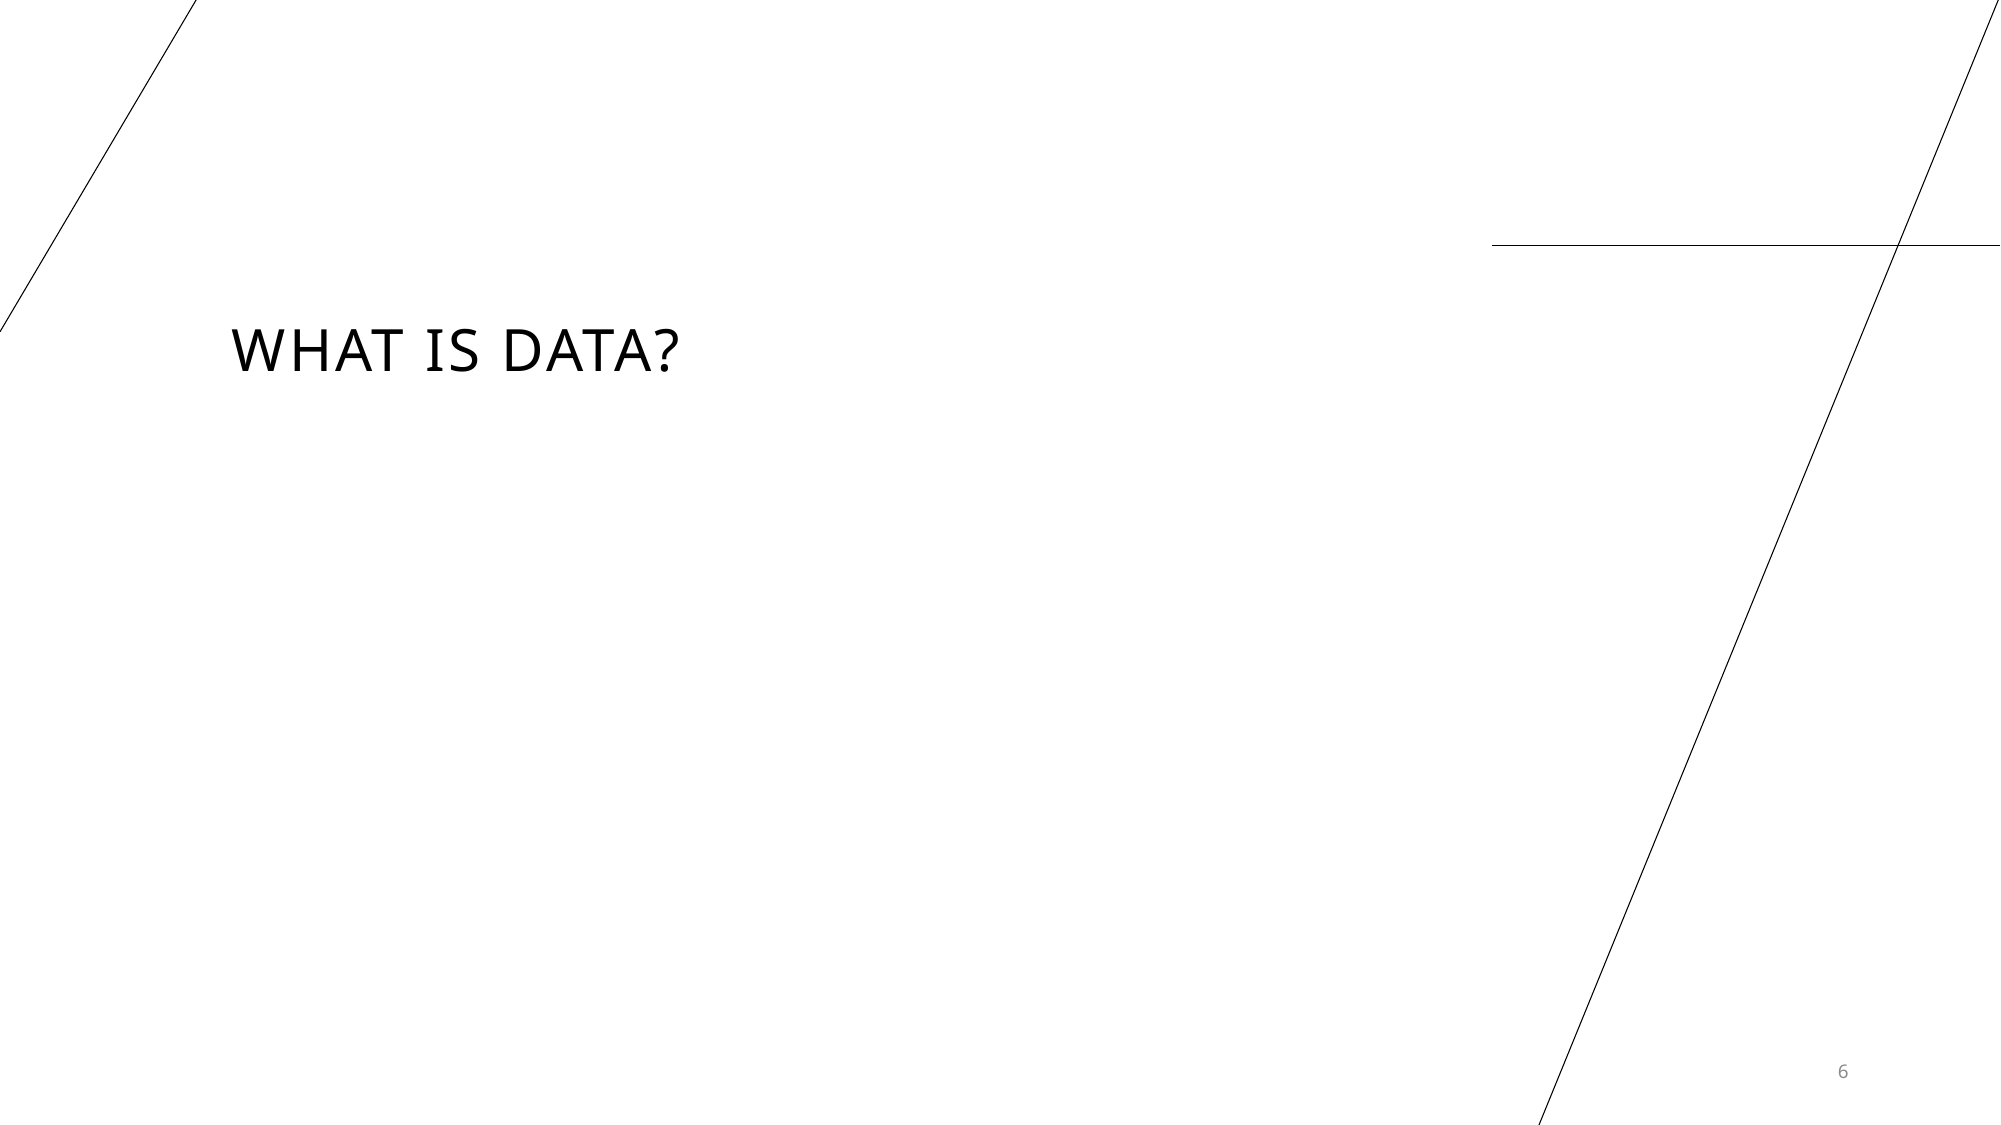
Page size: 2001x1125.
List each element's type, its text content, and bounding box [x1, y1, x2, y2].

title What is data? [216, 43, 1413, 392]
slide_number 6 [1701, 1042, 1864, 1103]
